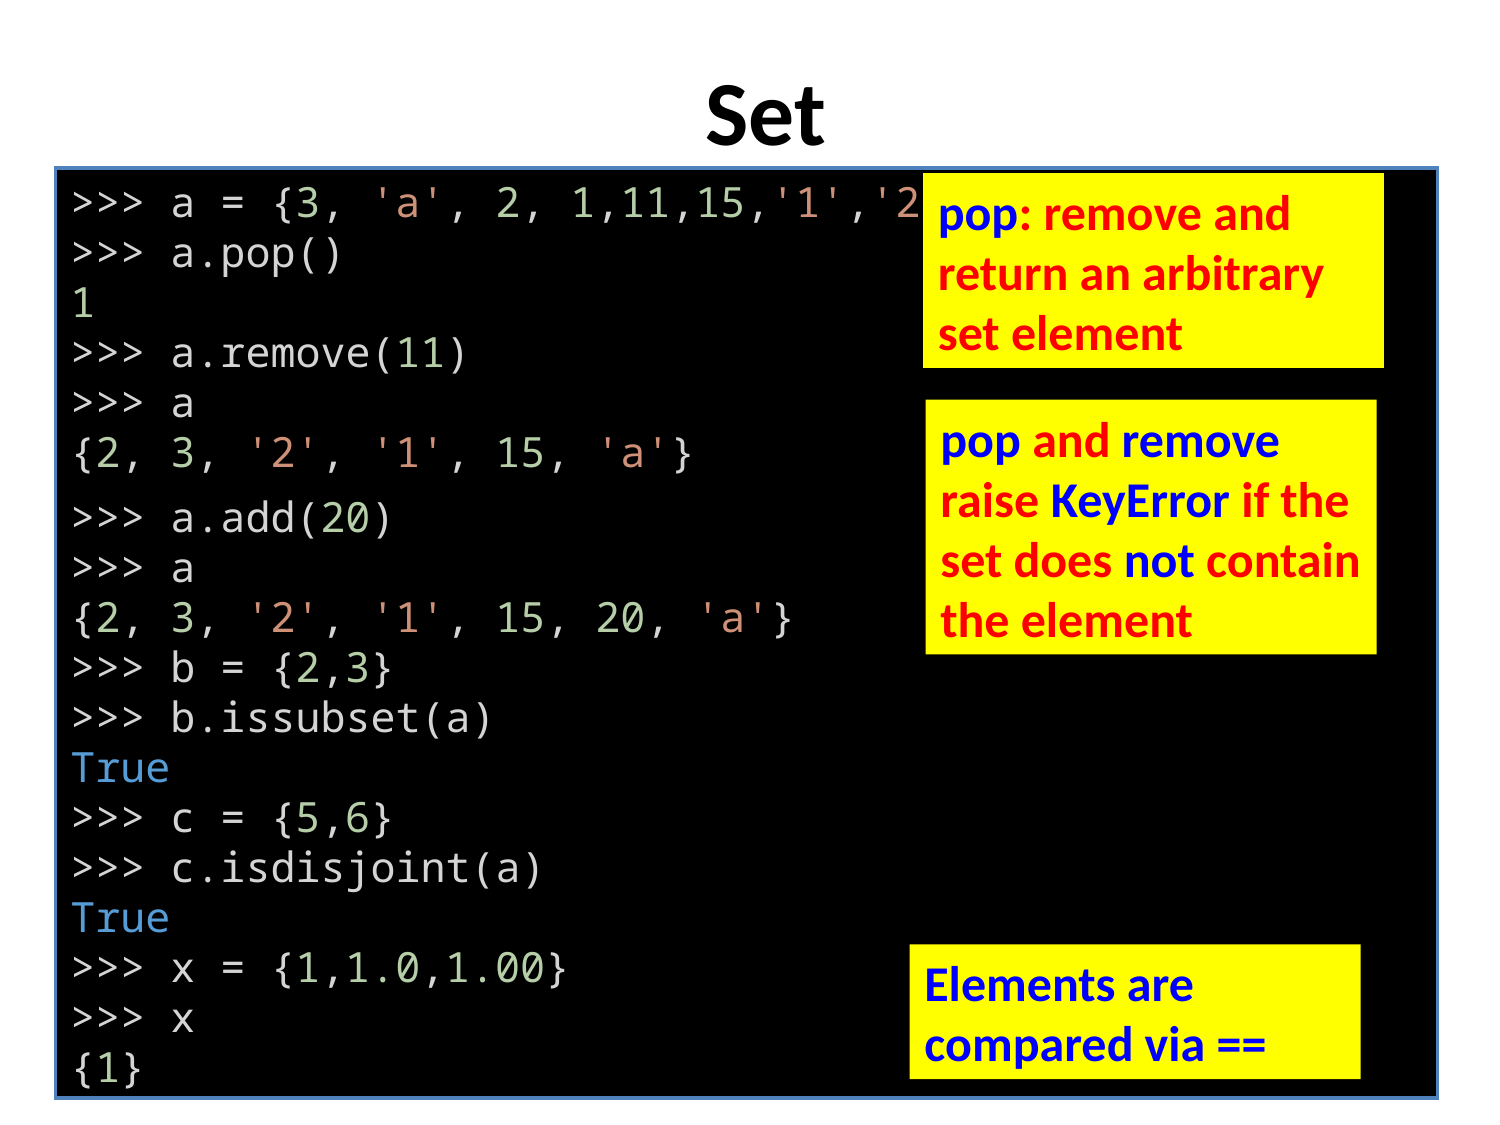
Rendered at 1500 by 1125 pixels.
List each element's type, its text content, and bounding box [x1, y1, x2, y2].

text_box Elements are compared via == [909, 944, 1361, 1080]
title Set [108, 0, 1403, 218]
list >>> a = {3, 'a', 2, 1,11,15,'1','2'} >>> a.pop() 1 >>> a.remove(11) >>> a {2, 3, '2', '1', 15, 'a'} >>> a.add(20) >>> a {2, 3, '2', '1', 15, 20, 'a'} >>> b = {2,3} >>> b.issubset(a) True >>> c = {5,6} >>> c.isdisjoint(a) True >>> x = {1,1.0,1.00} >>> x {1} [55, 167, 1438, 1099]
text_box pop: remove and return an arbitrary set element [923, 173, 1384, 368]
text_box pop and remove raise KeyError if the set does not contain the element [925, 399, 1377, 655]
